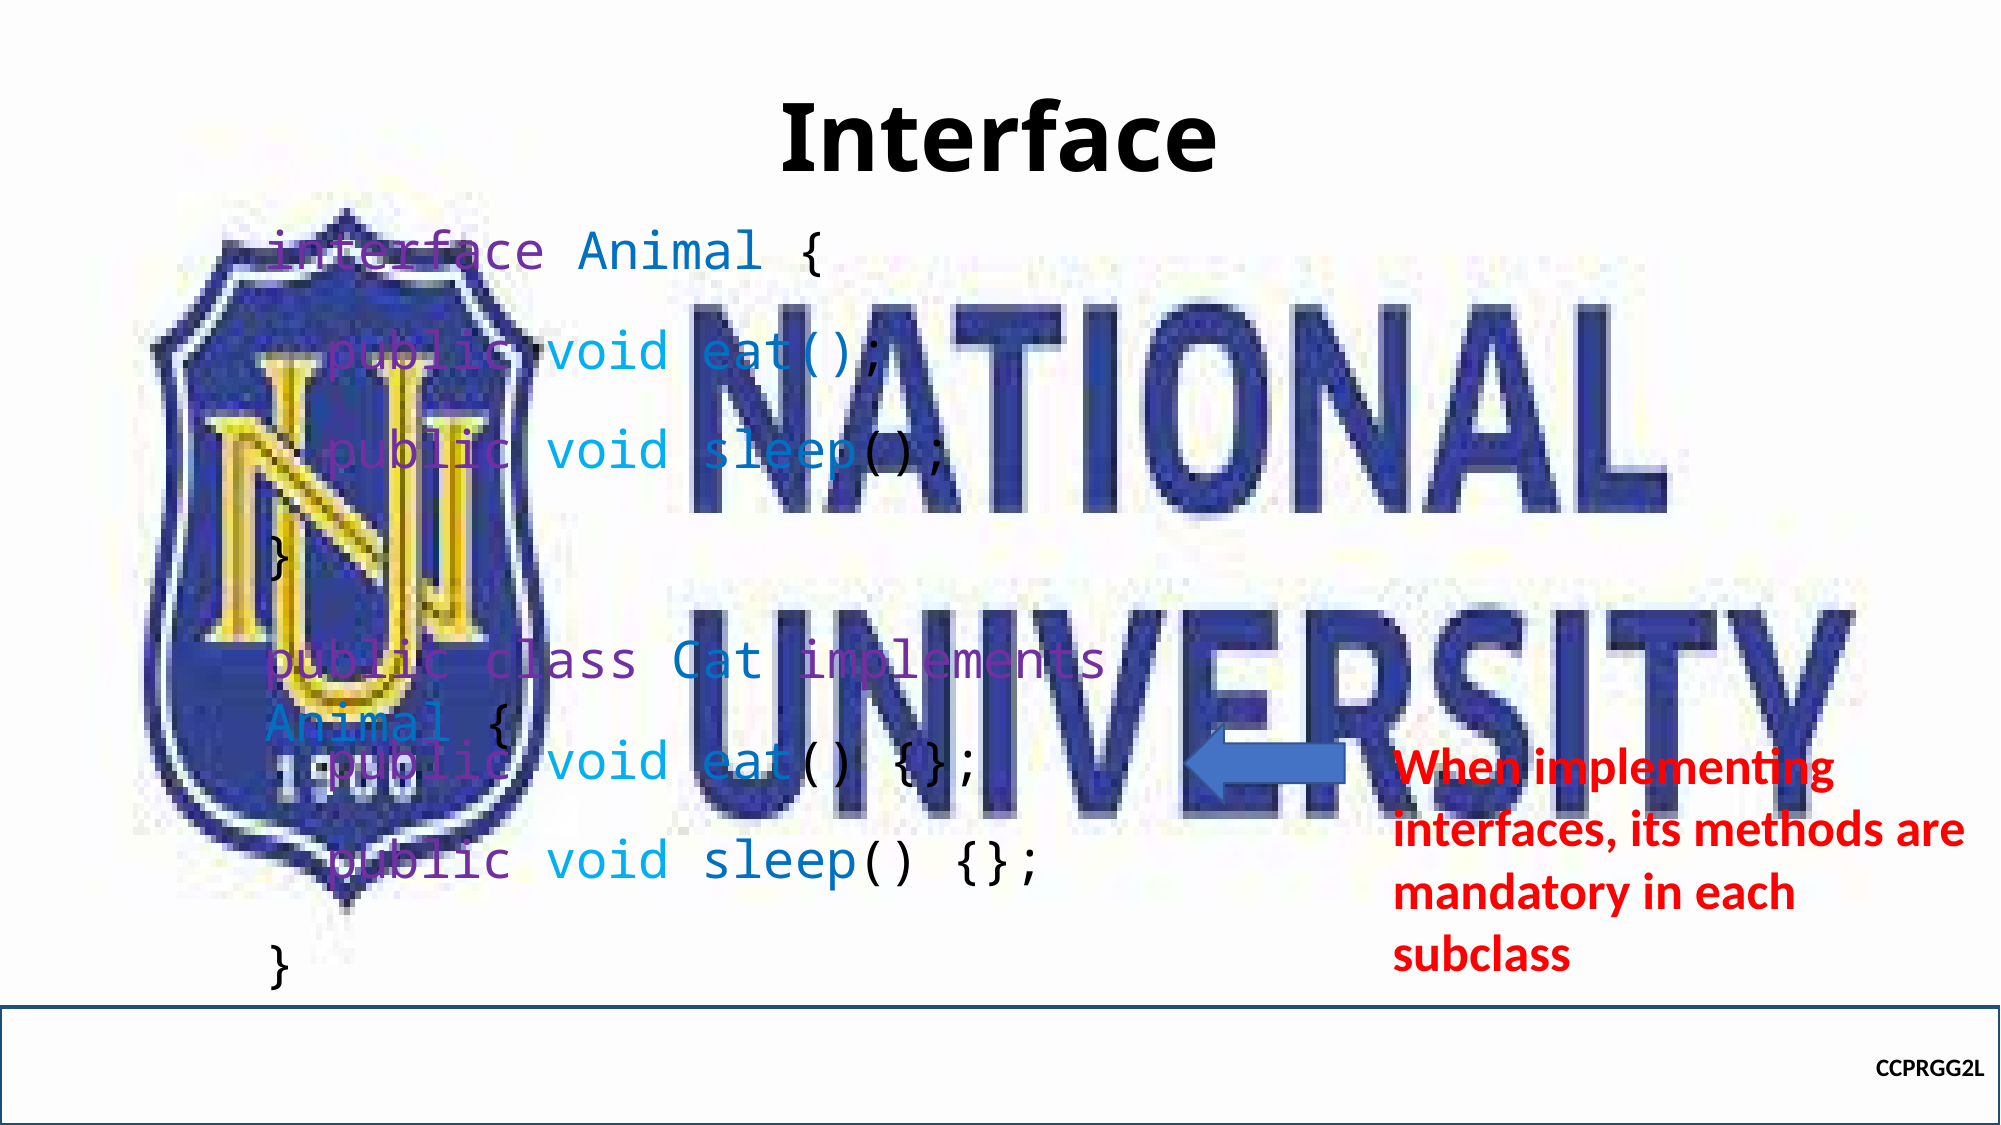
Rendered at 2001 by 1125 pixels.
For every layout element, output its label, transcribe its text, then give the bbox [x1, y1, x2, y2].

text_box [1182, 720, 1346, 806]
picture [0, 0, 2000, 1007]
text_box public void sleep() {}; [311, 819, 1377, 897]
text_box When implementing interfaces, its methods are mandatory in each subclass [1377, 724, 2000, 990]
text_box } [249, 513, 312, 591]
text_box public void eat(); [311, 310, 1378, 409]
text_box public void sleep(); [311, 409, 1456, 487]
text_box public void eat() {}; [311, 720, 1378, 819]
text_box interface Animal { [249, 209, 945, 287]
text_box public class Cat implements Animal { [249, 619, 1317, 760]
text_box } [249, 923, 312, 1001]
title Interface [249, 81, 1750, 200]
footer CCPRGG2L [0, 1007, 2000, 1125]
